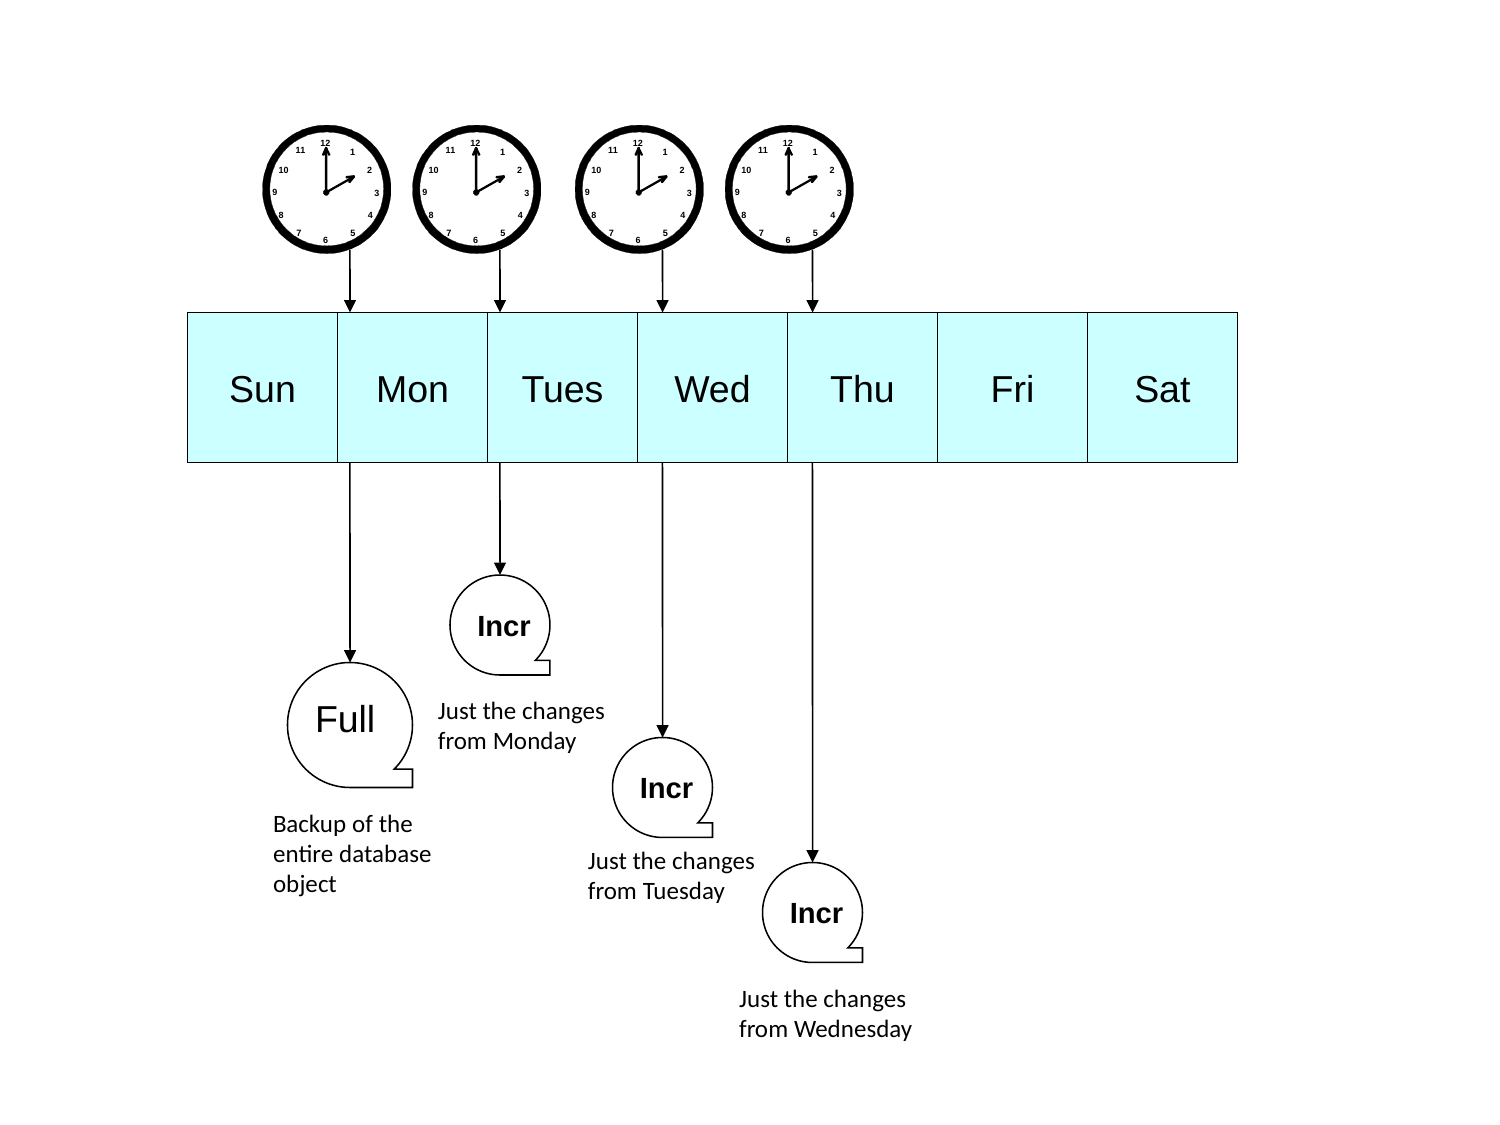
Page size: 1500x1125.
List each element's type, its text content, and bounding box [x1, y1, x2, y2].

text_box [612, 737, 713, 837]
text_box [806, 472, 819, 862]
text_box [450, 575, 550, 676]
text_box Just the changes from Monday [423, 687, 620, 763]
text_box [343, 472, 357, 662]
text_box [724, 124, 855, 313]
text_box [287, 662, 413, 788]
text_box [262, 124, 392, 313]
text_box Full [300, 687, 391, 748]
text_box [656, 472, 669, 737]
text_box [187, 312, 1238, 463]
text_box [574, 124, 705, 313]
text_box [412, 124, 542, 313]
text_box Incr [624, 762, 709, 813]
text_box Just the changes from Wednesday [724, 974, 928, 1050]
text_box Incr [774, 887, 859, 938]
text_box [493, 472, 507, 575]
text_box Just the changes from Tuesday [573, 837, 770, 913]
text_box [762, 862, 863, 963]
text_box Incr [462, 599, 546, 650]
text_box Backup of the entire database object [258, 800, 447, 905]
